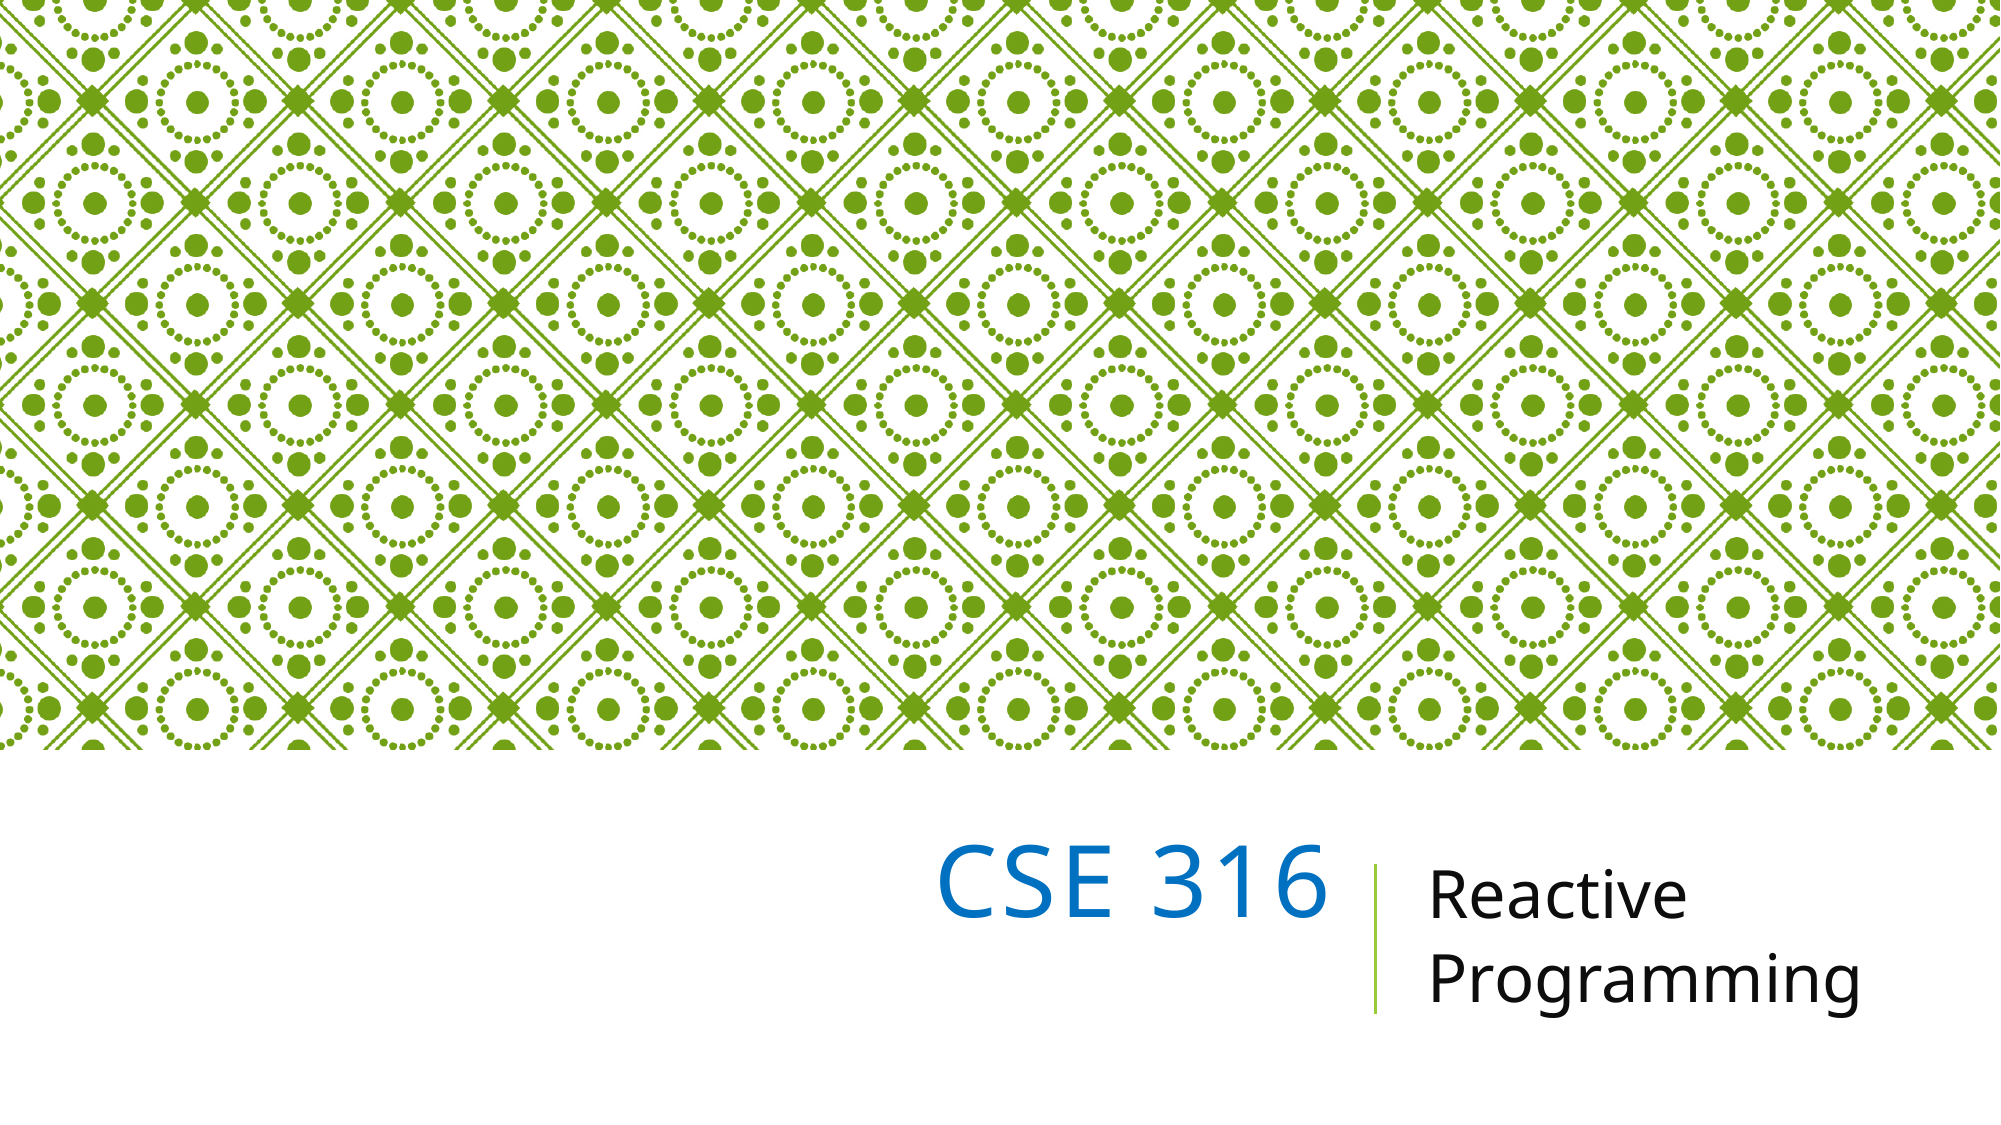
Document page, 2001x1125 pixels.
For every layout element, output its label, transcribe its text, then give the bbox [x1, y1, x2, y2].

subtitle Reactive Programming [1412, 813, 1938, 1054]
title Cse 316 [75, 813, 1350, 1054]
